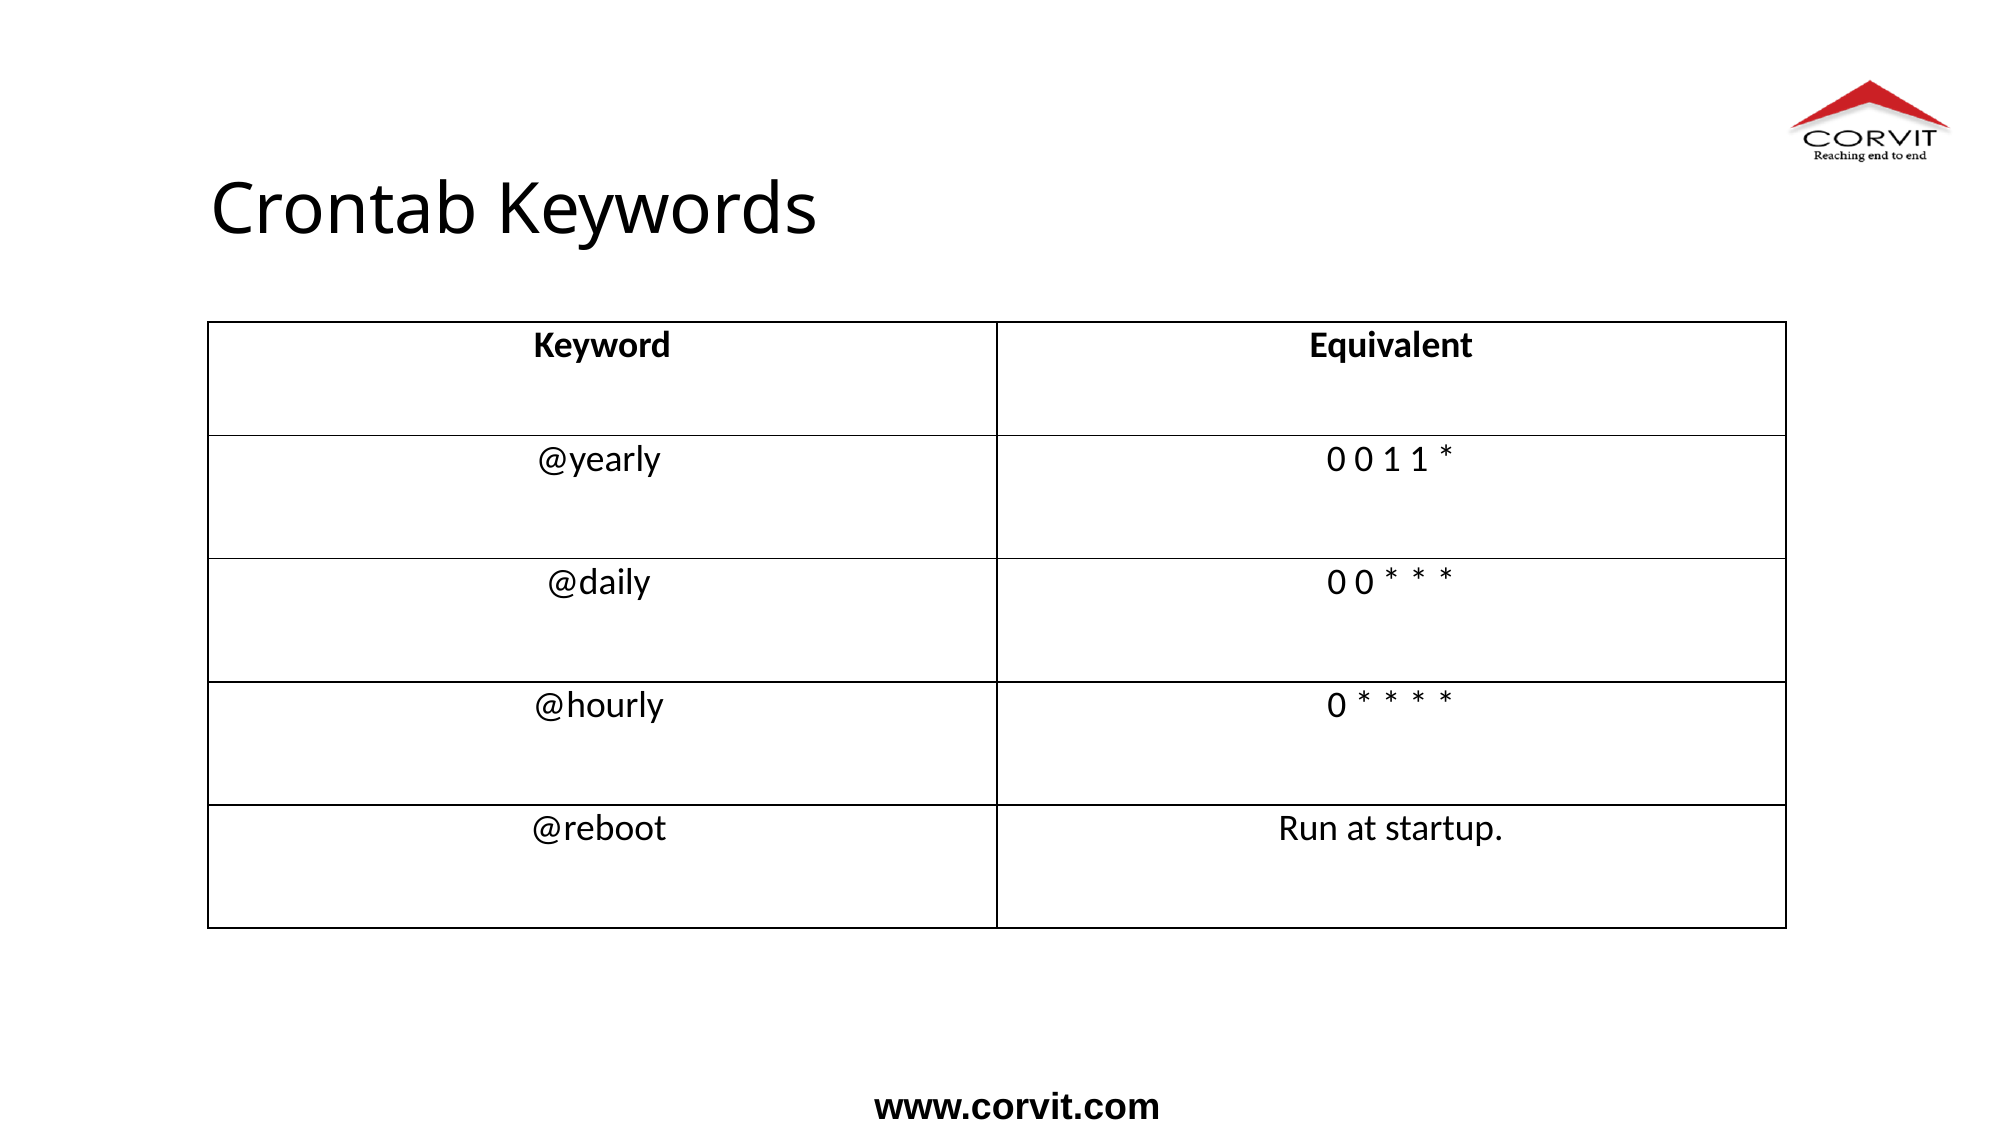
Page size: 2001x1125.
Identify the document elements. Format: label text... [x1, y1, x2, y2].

table_cell @hourly [209, 683, 996, 804]
table_cell 0 0 * * * [998, 559, 1785, 681]
title Crontab Keywords [195, 102, 1921, 320]
picture [1785, 77, 1953, 167]
text_box www.corvit.com [34, 1074, 2000, 1125]
table_cell 0 0 1 1 * [998, 436, 1785, 558]
table_cell Run at startup. [998, 806, 1785, 927]
table_cell @yearly [209, 436, 996, 558]
table_cell 0 * * * * [998, 683, 1785, 804]
table_header Equivalent [998, 323, 1785, 435]
table_cell @daily [209, 559, 996, 681]
table_header Keyword [209, 323, 996, 435]
table_cell @reboot [209, 806, 996, 927]
